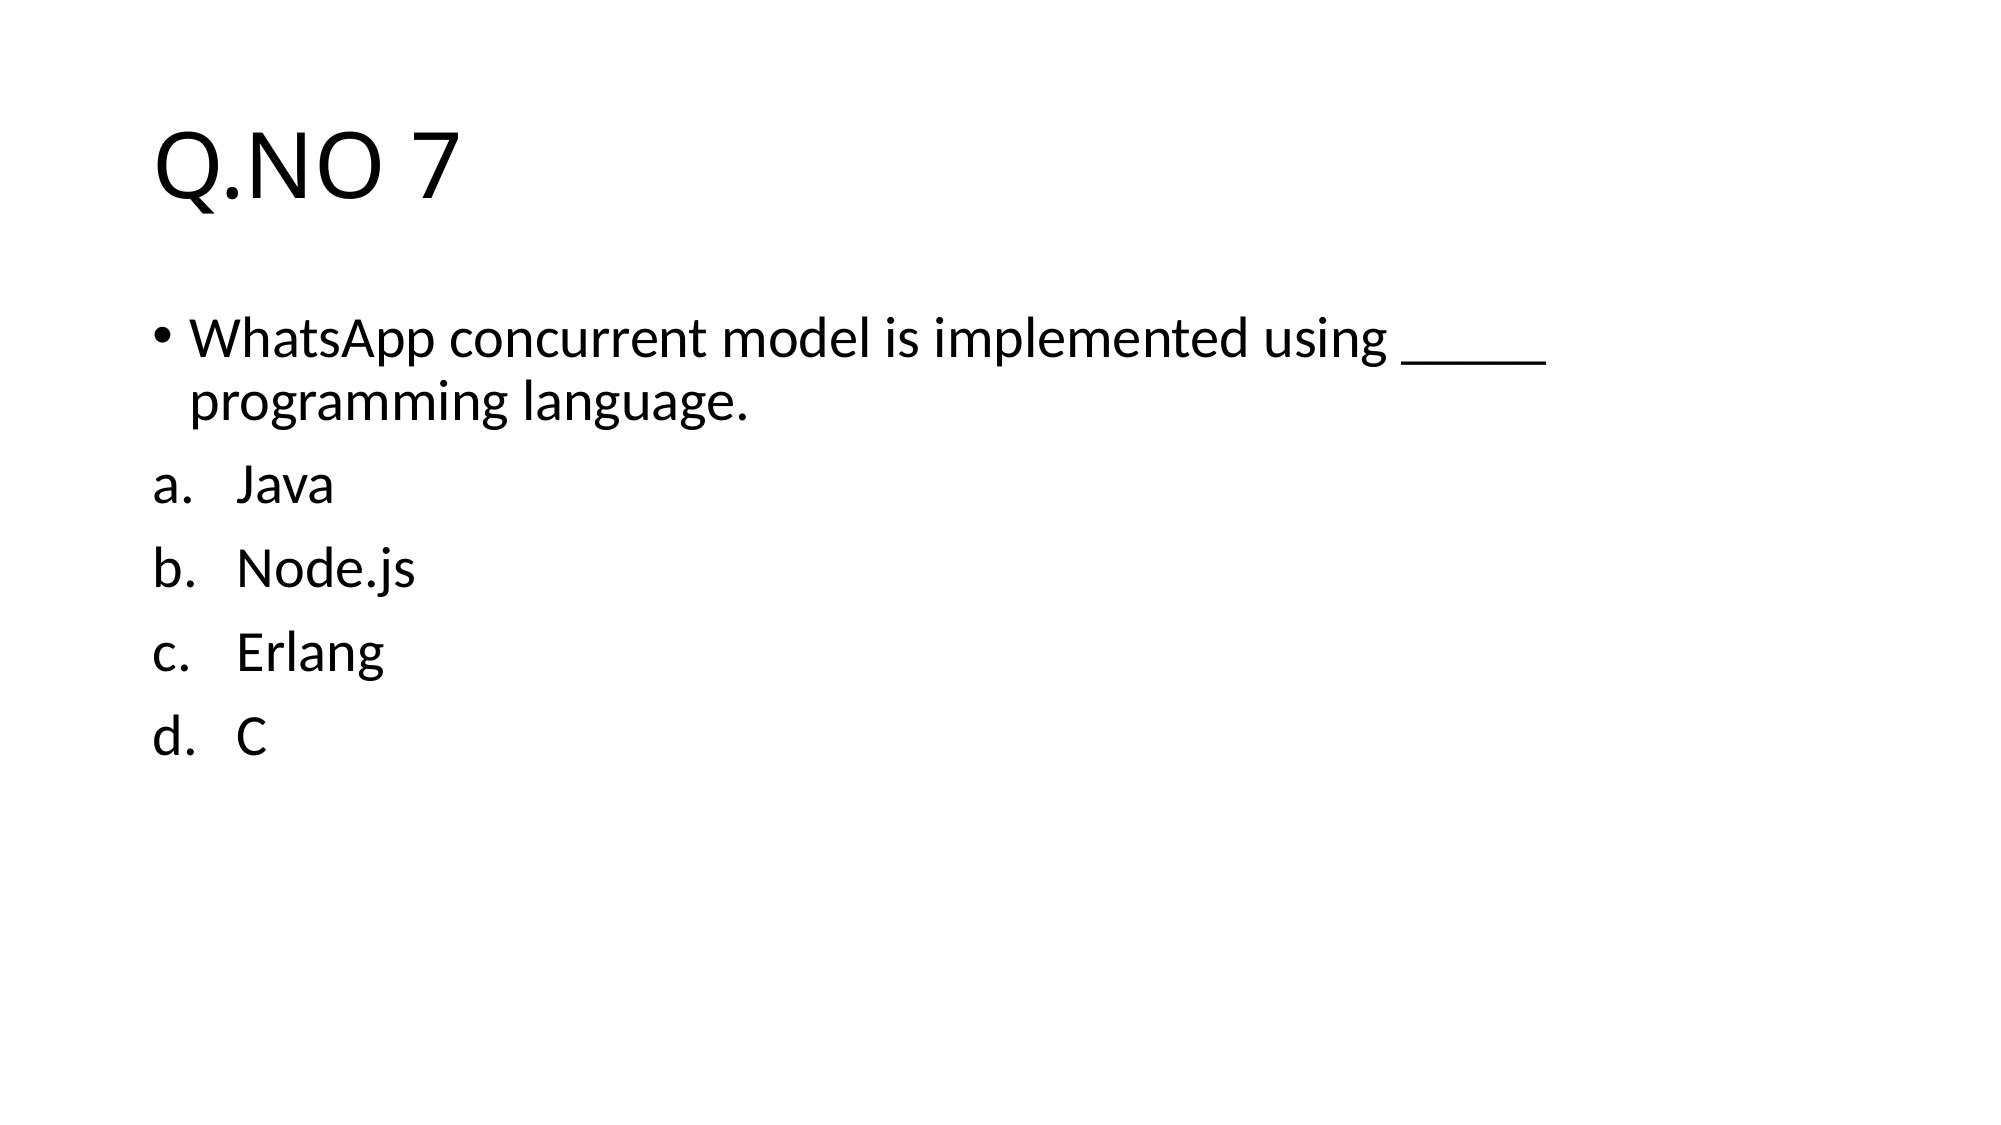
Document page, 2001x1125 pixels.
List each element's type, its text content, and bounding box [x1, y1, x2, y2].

title Q.NO 7 [137, 59, 1863, 278]
list WhatsApp concurrent model is implemented using _____ programming language. Java Node.js Erlang C [137, 299, 1863, 1014]
